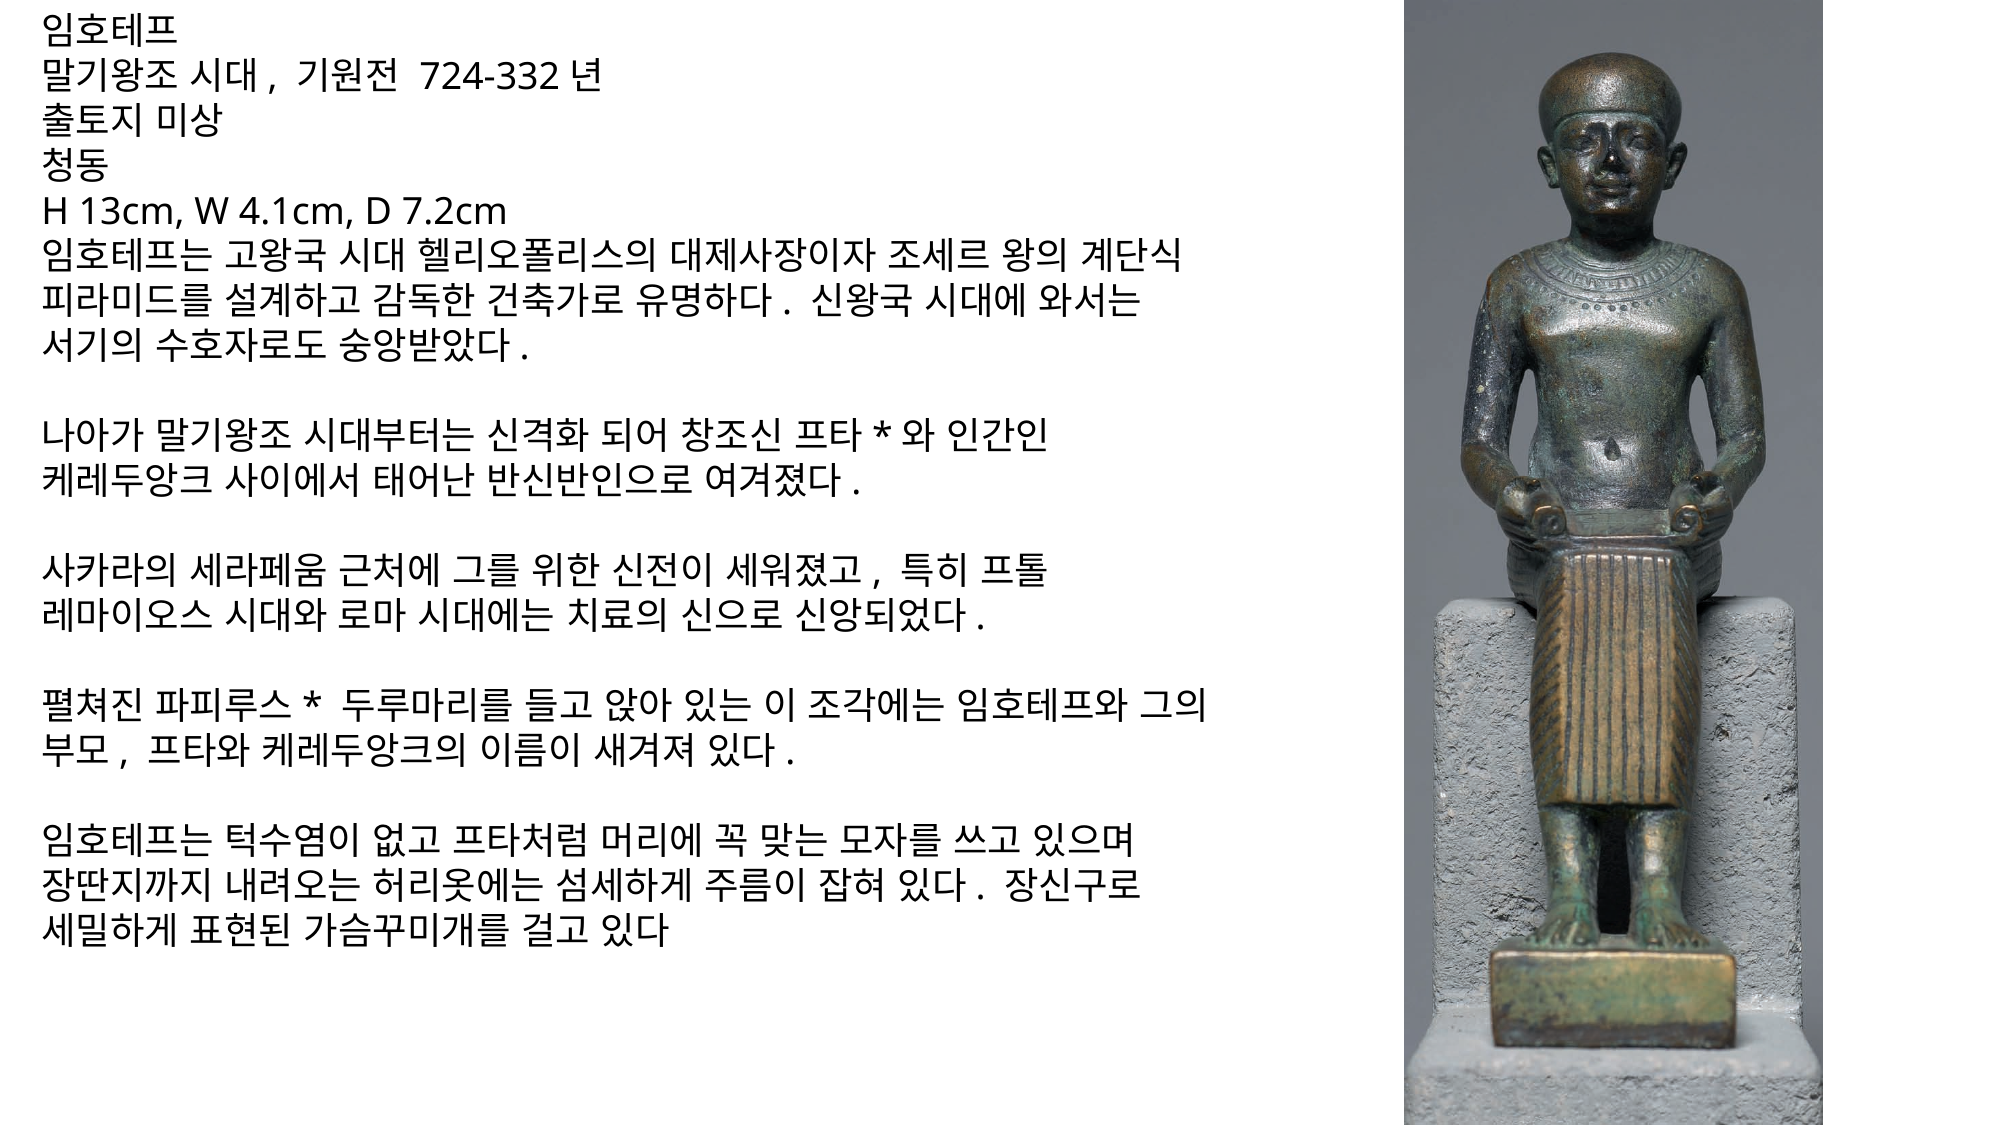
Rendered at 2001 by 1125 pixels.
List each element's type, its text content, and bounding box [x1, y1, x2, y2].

picture [1404, 0, 1823, 1125]
text_box 임호테프 말기왕조 시대, 기원전 724-332년 출토지 미상 청동 H 13cm, W 4.1cm, D 7.2cm 임호테프는 고왕국 시대 헬리오폴리스의 대제사장이자 조세르 왕의 계단식 피라미드를 설계하고 감독한 건축가로 유명하다. 신왕국 시대에 와서는 서기의 수호자로도 숭앙받았다. 나아가 말기왕조 시대부터는 신격화 되어 창조신 프타*와 인간인 케레두앙크 사이에서 태어난 반신반인으로 여겨졌다. 사카라의 세라페움 근처에 그를 위한 신전이 세워졌고, 특히 프톨 레마이오스 시대와 로마 시대에는 치료의 신으로 신앙되었다. 펼쳐진 파피루스* 두루마리를 들고 앉아 있는 이 조각에는 임호테프와 그의 부모, 프타와 케레두앙크의 이름이 새겨져 있다. 임호테프는 턱수염이 없고 프타처럼 머리에 꼭 맞는 모자를 쓰고 있으며 장딴지까지 내려오는 허리옷에는 섬세하게 주름이 잡혀 있다. 장신구로 세밀하게 표현된 가슴꾸미개를 걸고 있다 [26, 0, 1233, 960]
